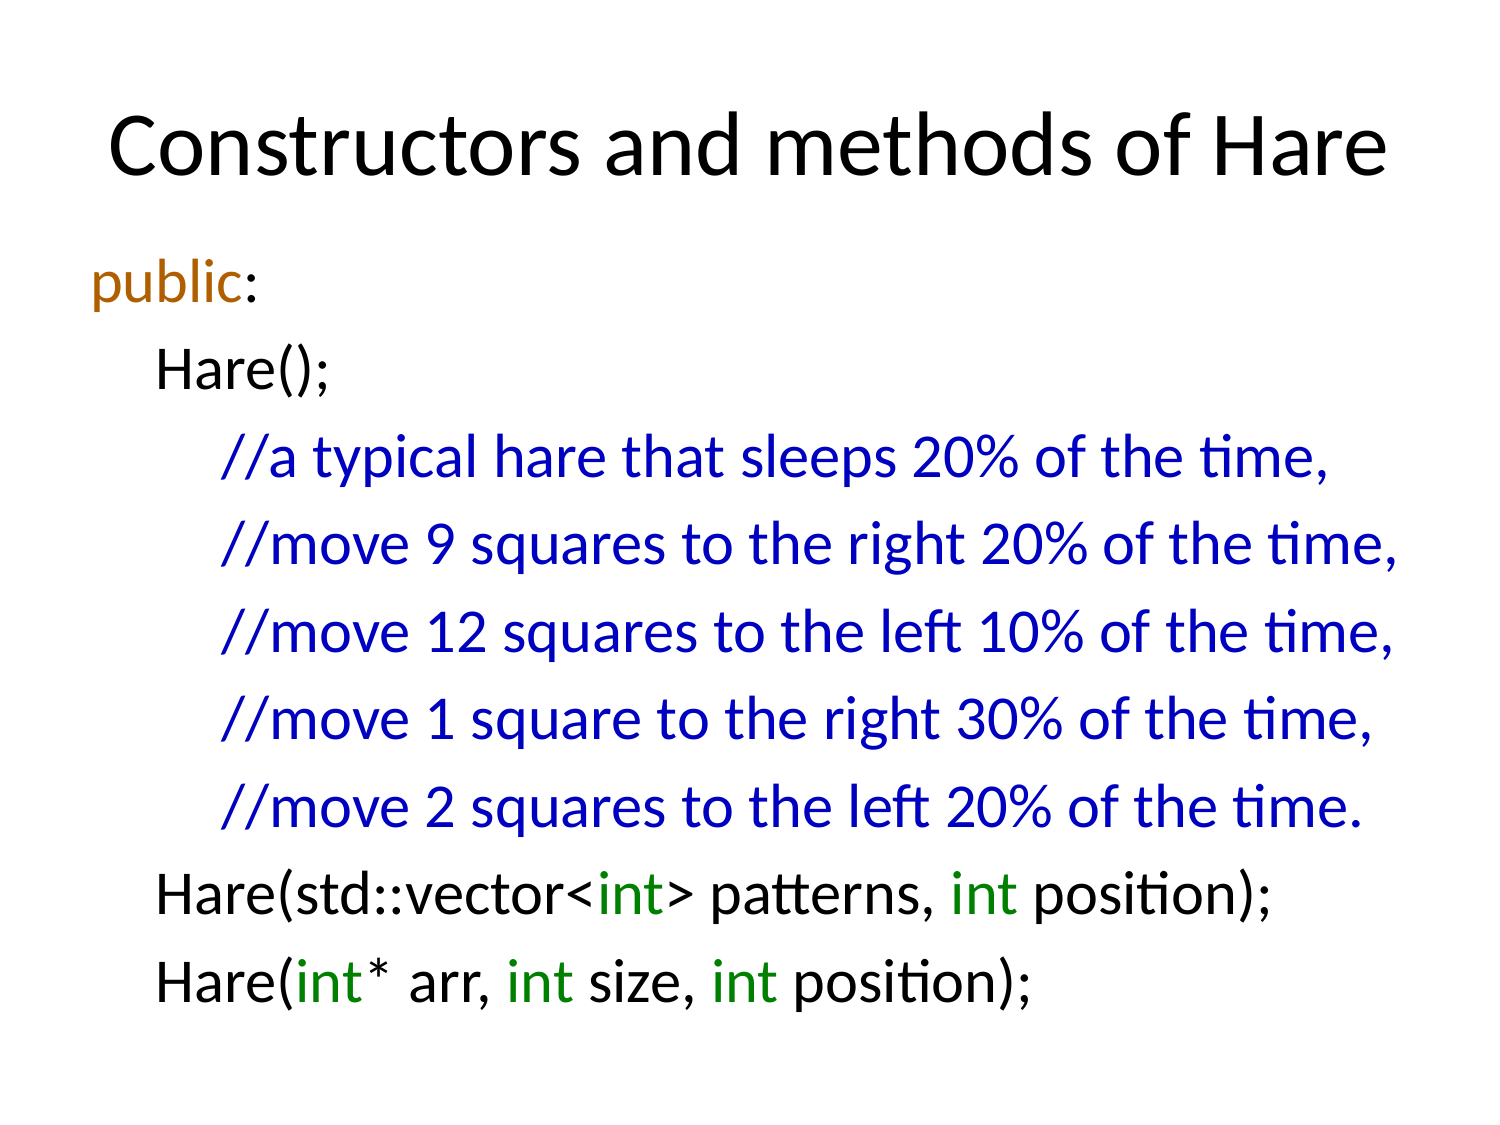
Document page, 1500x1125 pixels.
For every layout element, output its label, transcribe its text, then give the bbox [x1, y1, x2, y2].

list public: Hare(); //a typical hare that sleeps 20% of the time, //move 9 squares to the right 20% of the time, //move 12 squares to the left 10% of the time, //move 1 square to the right 30% of the time, //move 2 squares to the left 20% of the time. Hare(std::vector<int> patterns, int position); Hare(int* arr, int size, int position); [75, 232, 1425, 1038]
title Constructors and methods of Hare [75, 45, 1425, 232]
